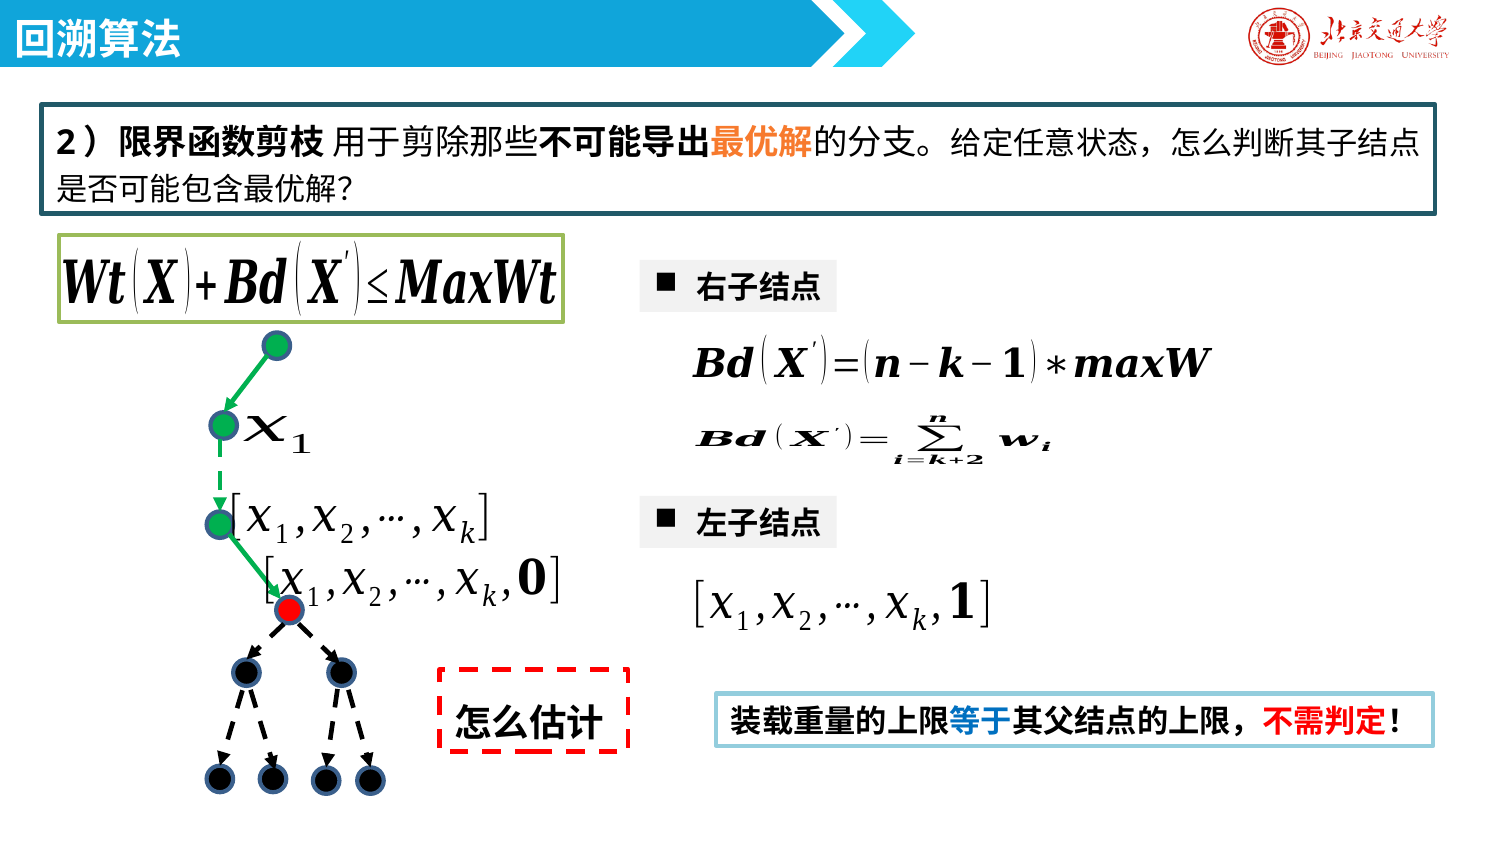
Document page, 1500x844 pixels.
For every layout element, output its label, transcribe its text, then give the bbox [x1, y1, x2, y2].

text_box 右子结点 [639, 259, 837, 312]
picture [1246, 5, 1454, 66]
text_box 装载重量的上限等于其父结点的上限，不需判定！ [714, 691, 1435, 748]
text_box 左子结点 [639, 495, 837, 548]
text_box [228, 533, 282, 600]
text_box [274, 594, 305, 621]
title 回溯算法 [0, 5, 713, 162]
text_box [206, 332, 492, 551]
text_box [206, 623, 384, 795]
